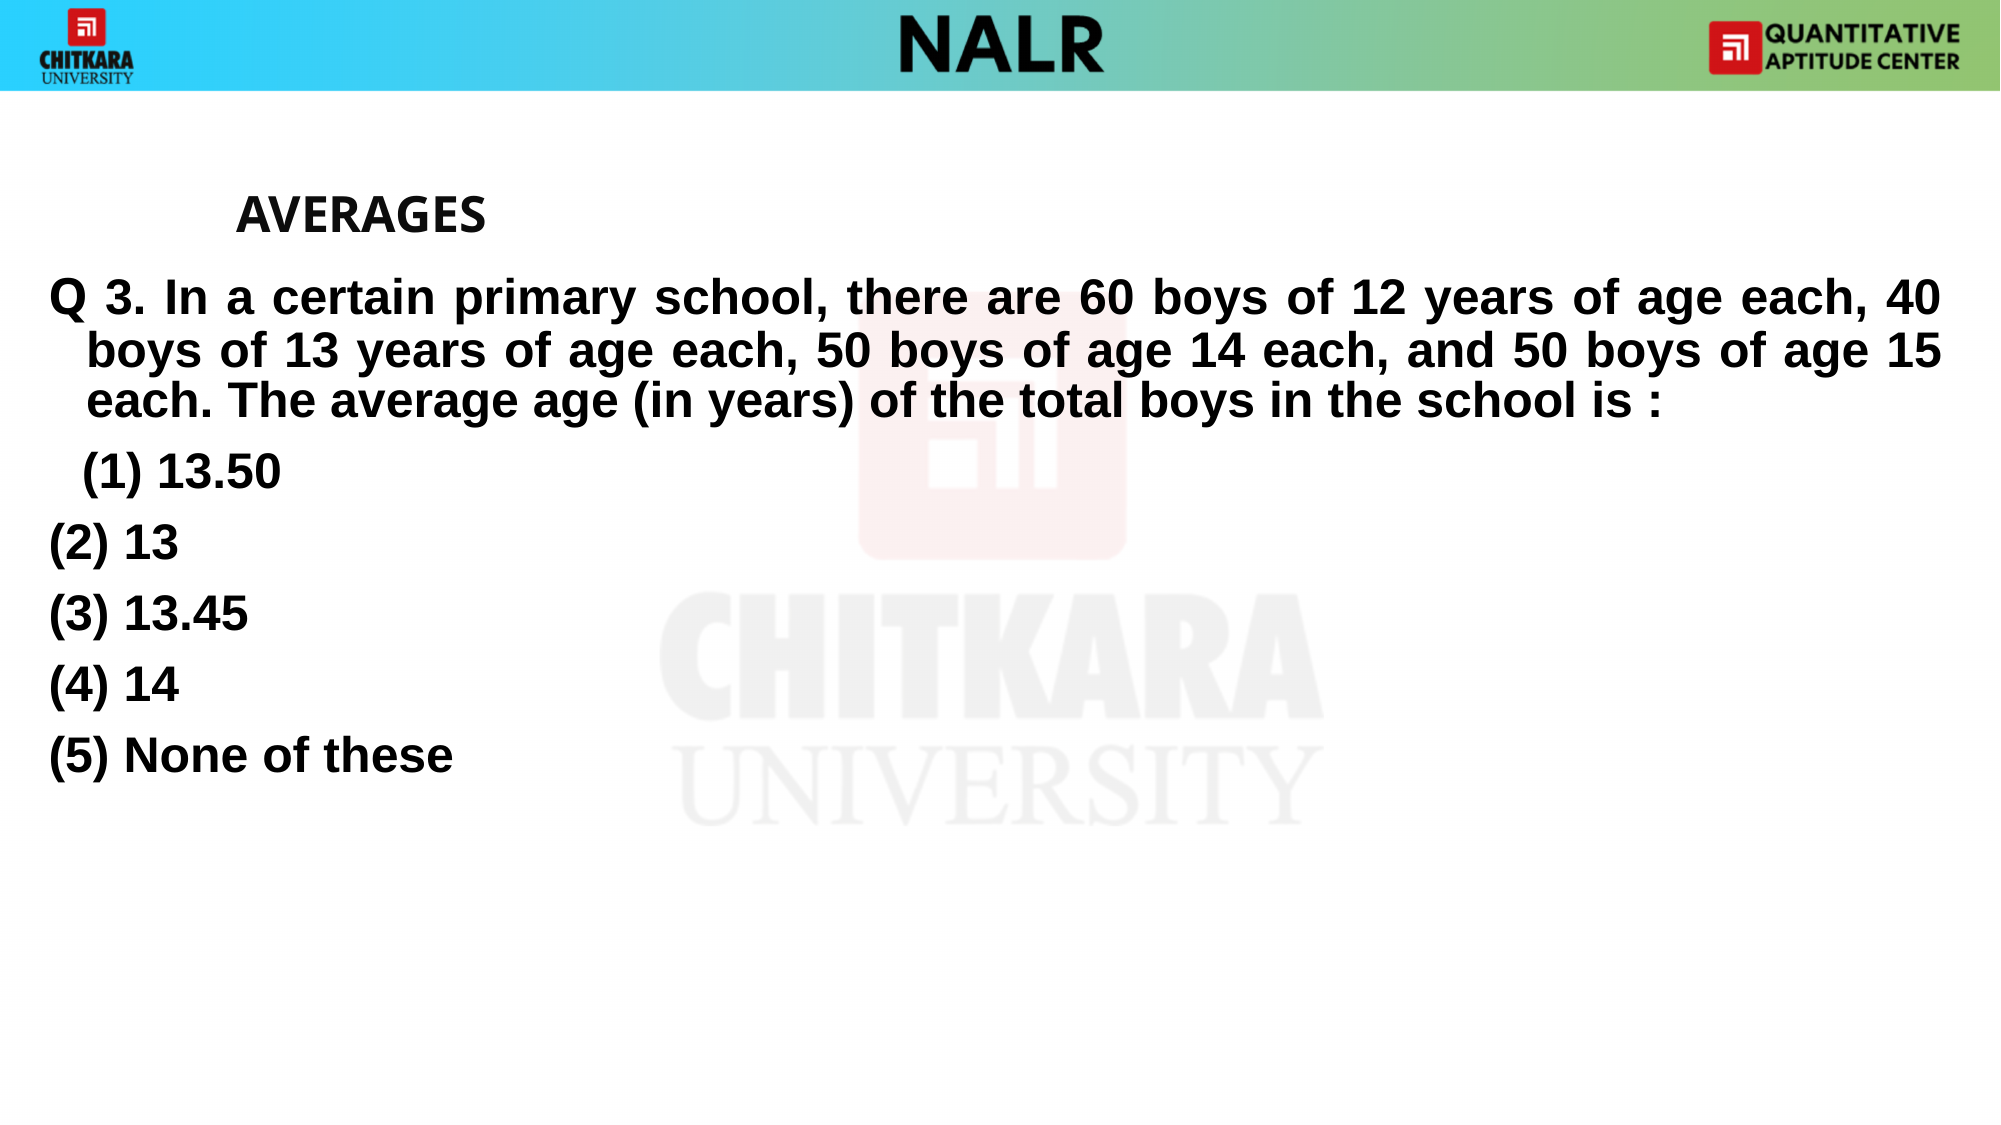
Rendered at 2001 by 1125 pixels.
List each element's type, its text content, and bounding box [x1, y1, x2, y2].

list AVERAGES Q 3. In a certain primary school, there are 60 boys of 12 years of age each, 40 boys of 13 years of age each, 50 boys of age 14 each, and 50 boys of age 15 each. The average age (in years) of the total boys in the school is : 13.50 (2) 13 (3) 13.45 (4) 14 (5) None of these [33, 175, 1959, 1053]
title [41, 31, 1959, 142]
picture [0, 0, 2000, 1125]
